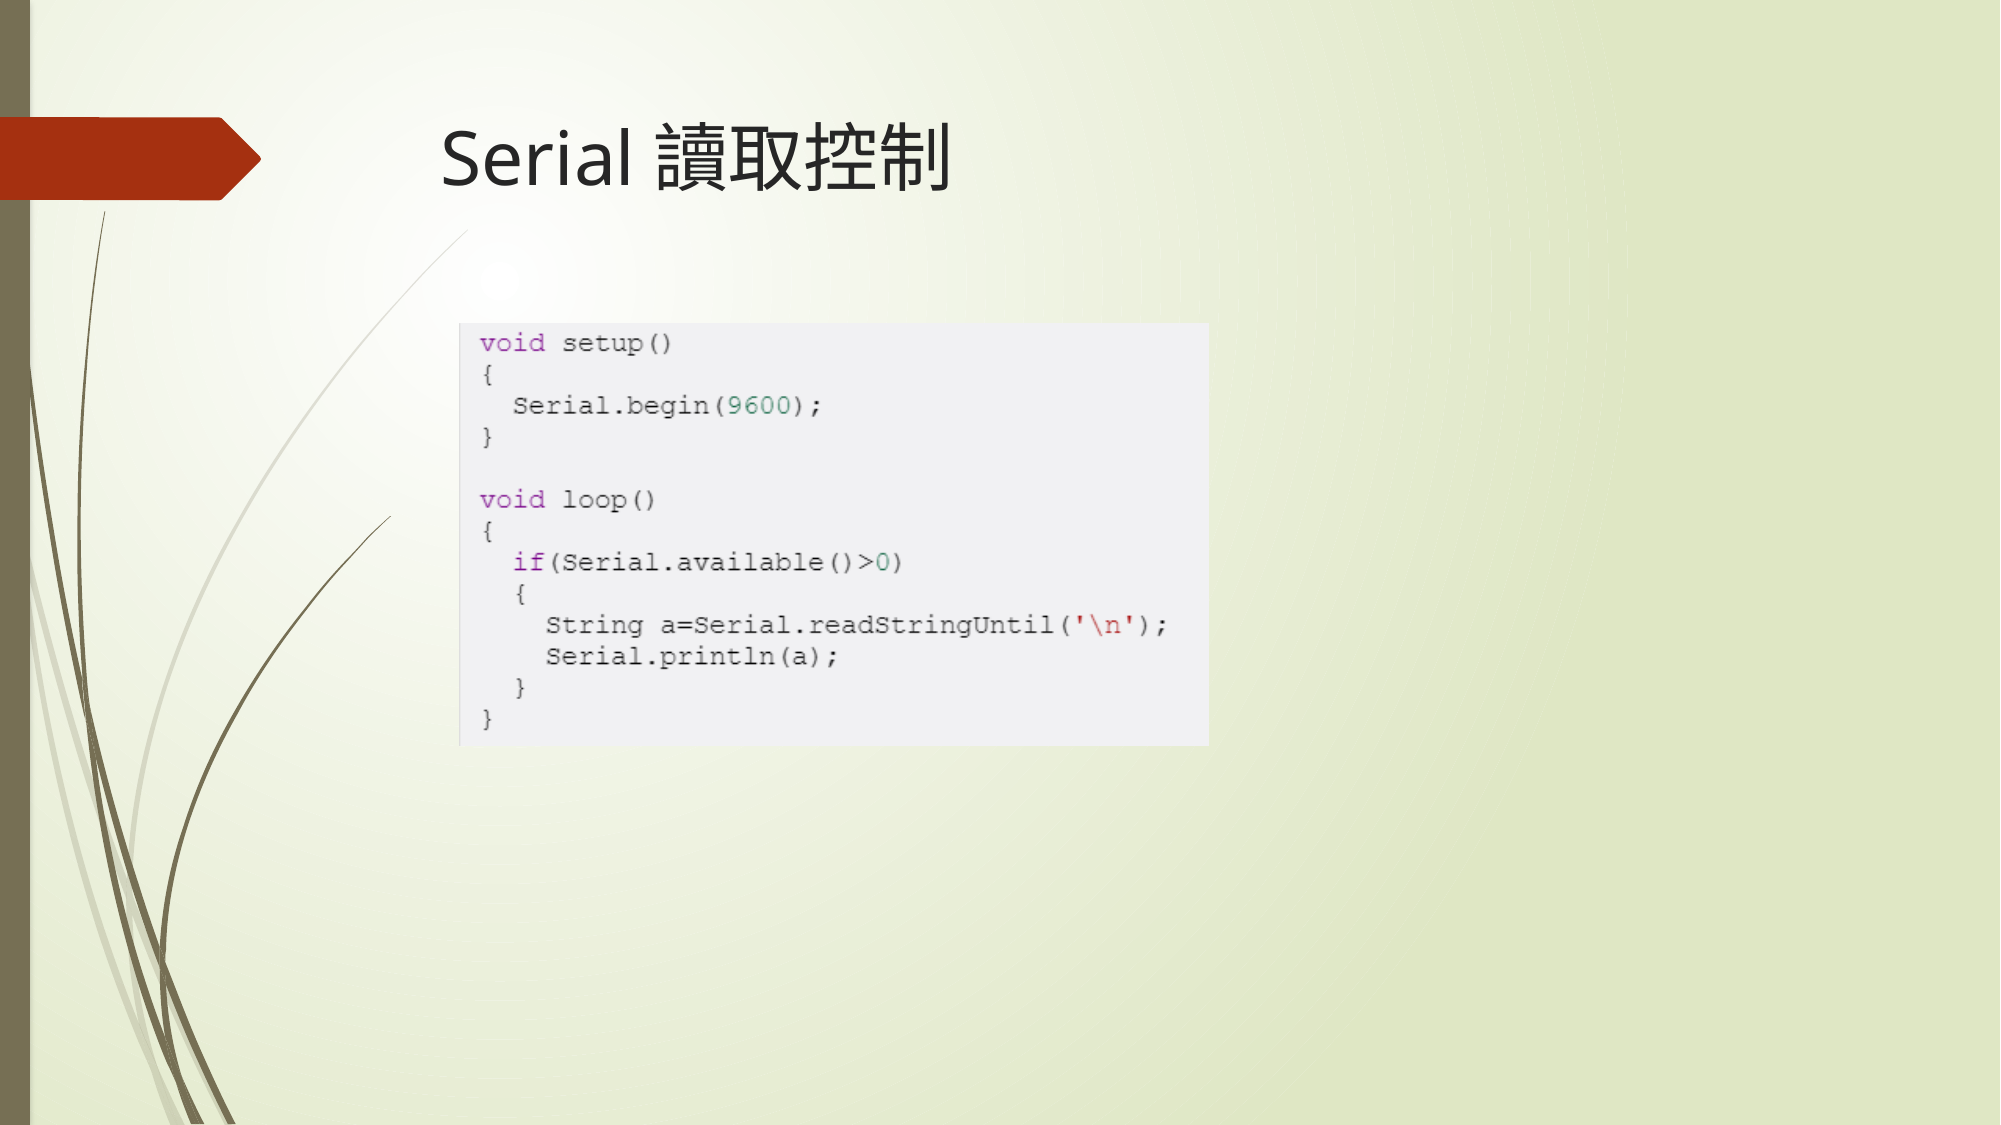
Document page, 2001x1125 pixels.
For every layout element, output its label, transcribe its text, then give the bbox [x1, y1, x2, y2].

title Serial讀取控制 [425, 102, 1888, 313]
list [459, 323, 1209, 747]
